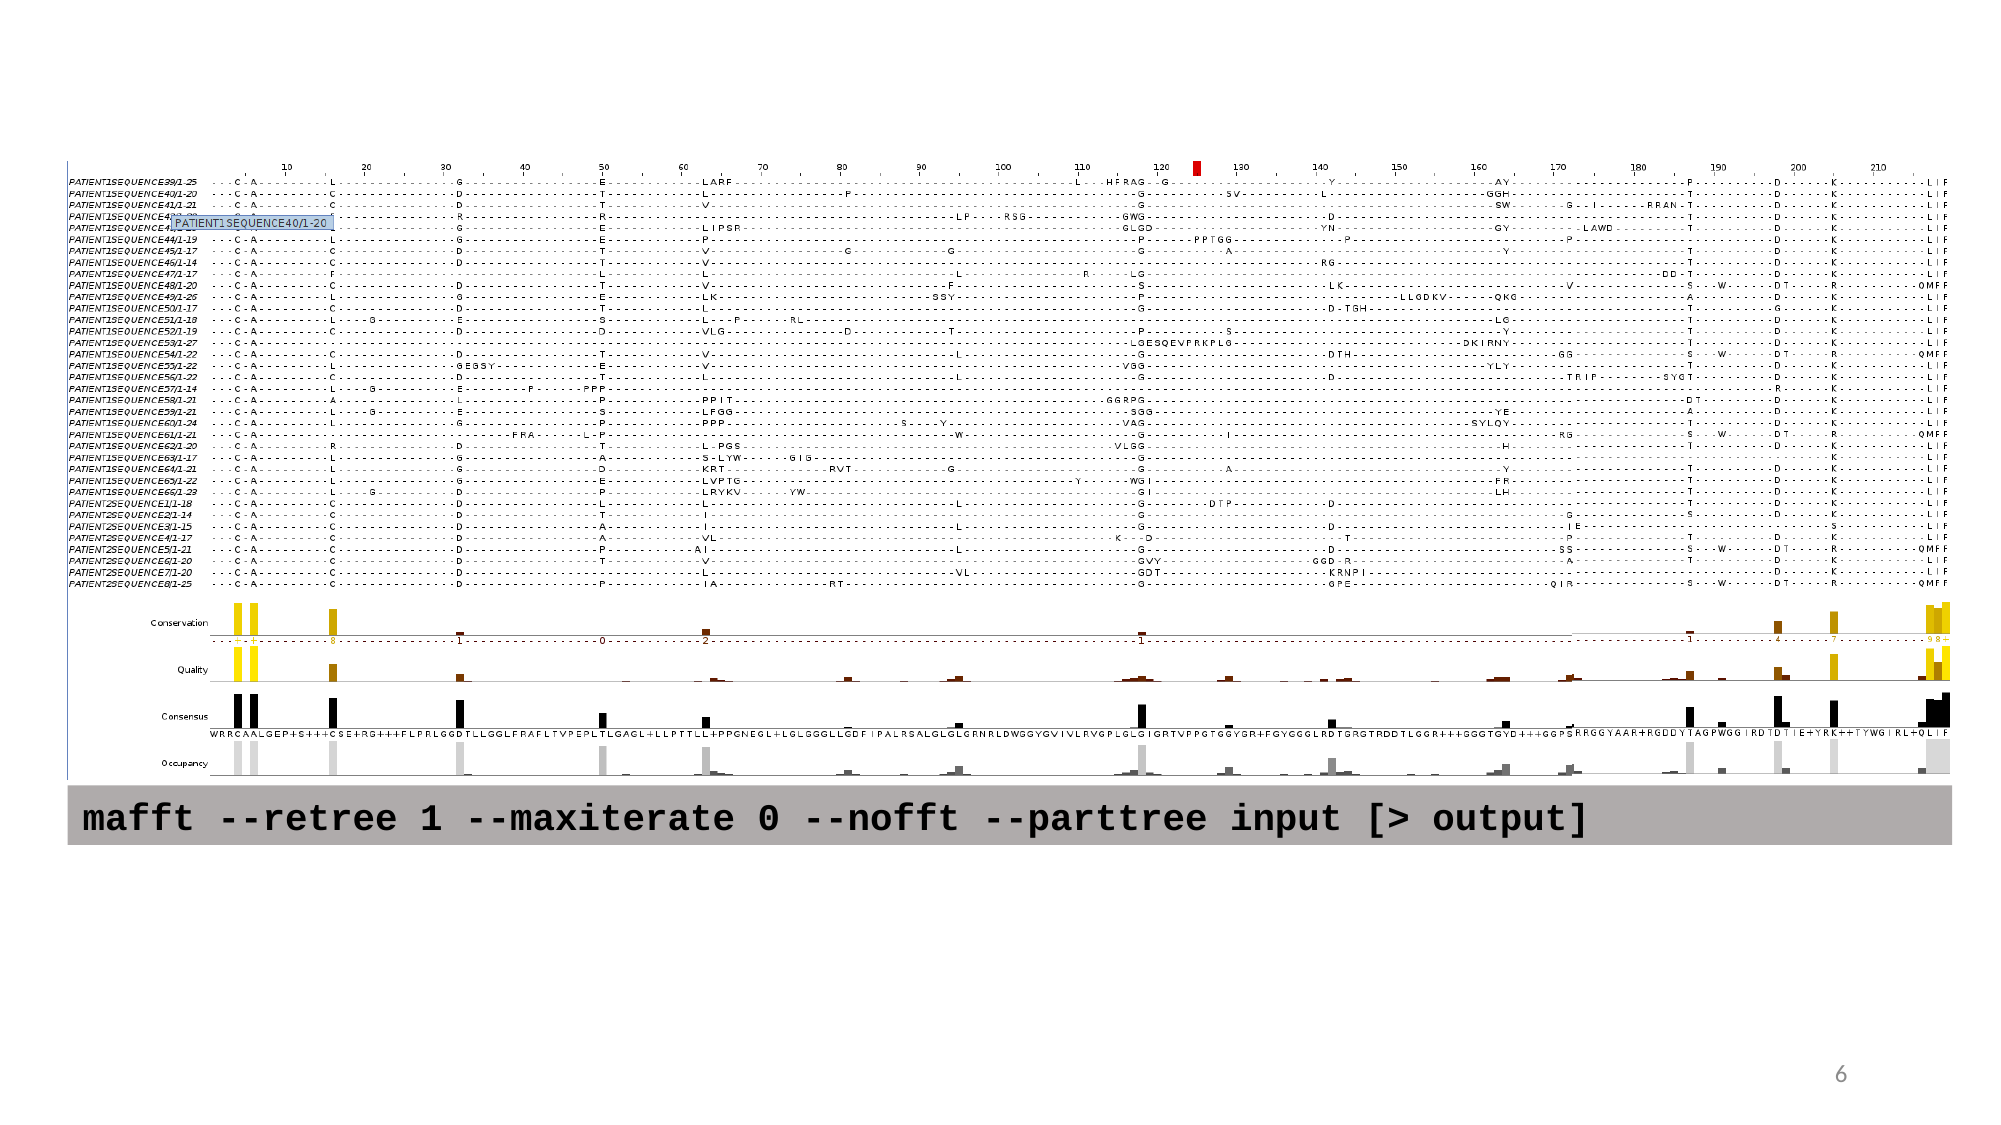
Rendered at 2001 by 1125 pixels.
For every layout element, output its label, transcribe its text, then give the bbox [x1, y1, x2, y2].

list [67, 161, 1575, 780]
text_box mafft --retree 1 --maxiterate 0 --nofft --parttree input [> output] [67, 785, 1953, 845]
picture [1572, 163, 1953, 781]
slide_number 6 [1412, 1042, 1863, 1103]
